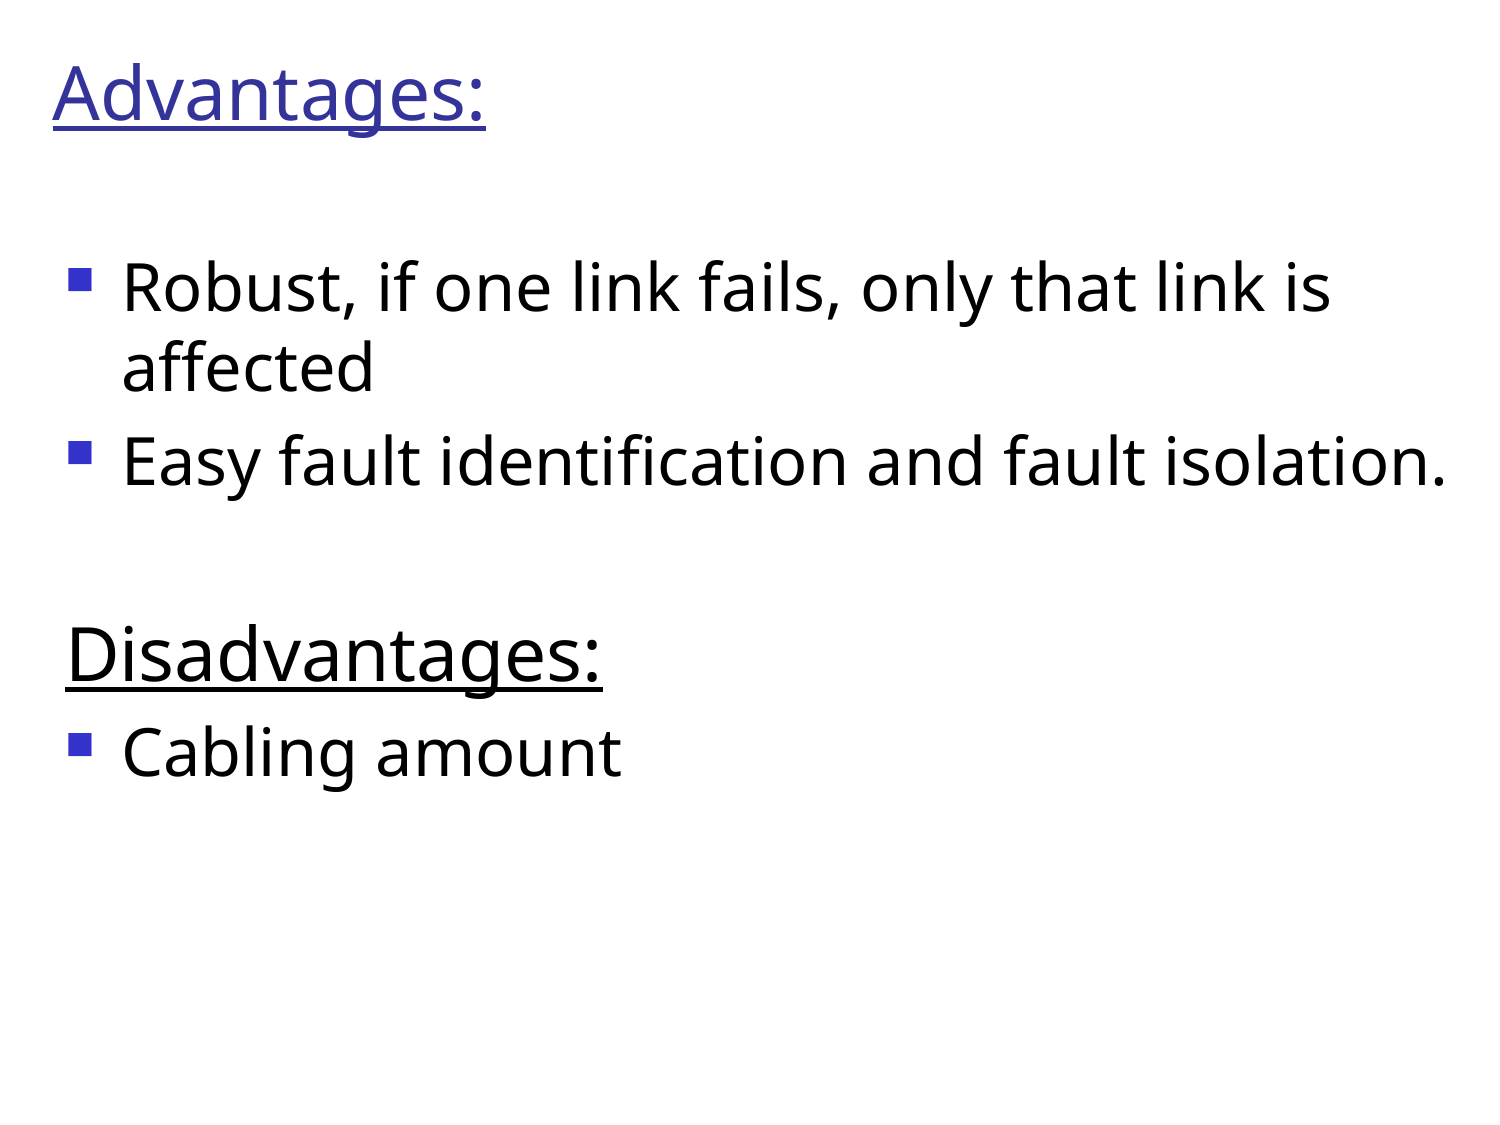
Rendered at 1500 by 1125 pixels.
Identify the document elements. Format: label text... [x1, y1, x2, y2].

list Robust, if one link fails, only that link is affected Easy fault identification and fault isolation. Disadvantages: Cabling amount [50, 237, 1500, 913]
title Advantages: [37, 37, 1313, 225]
